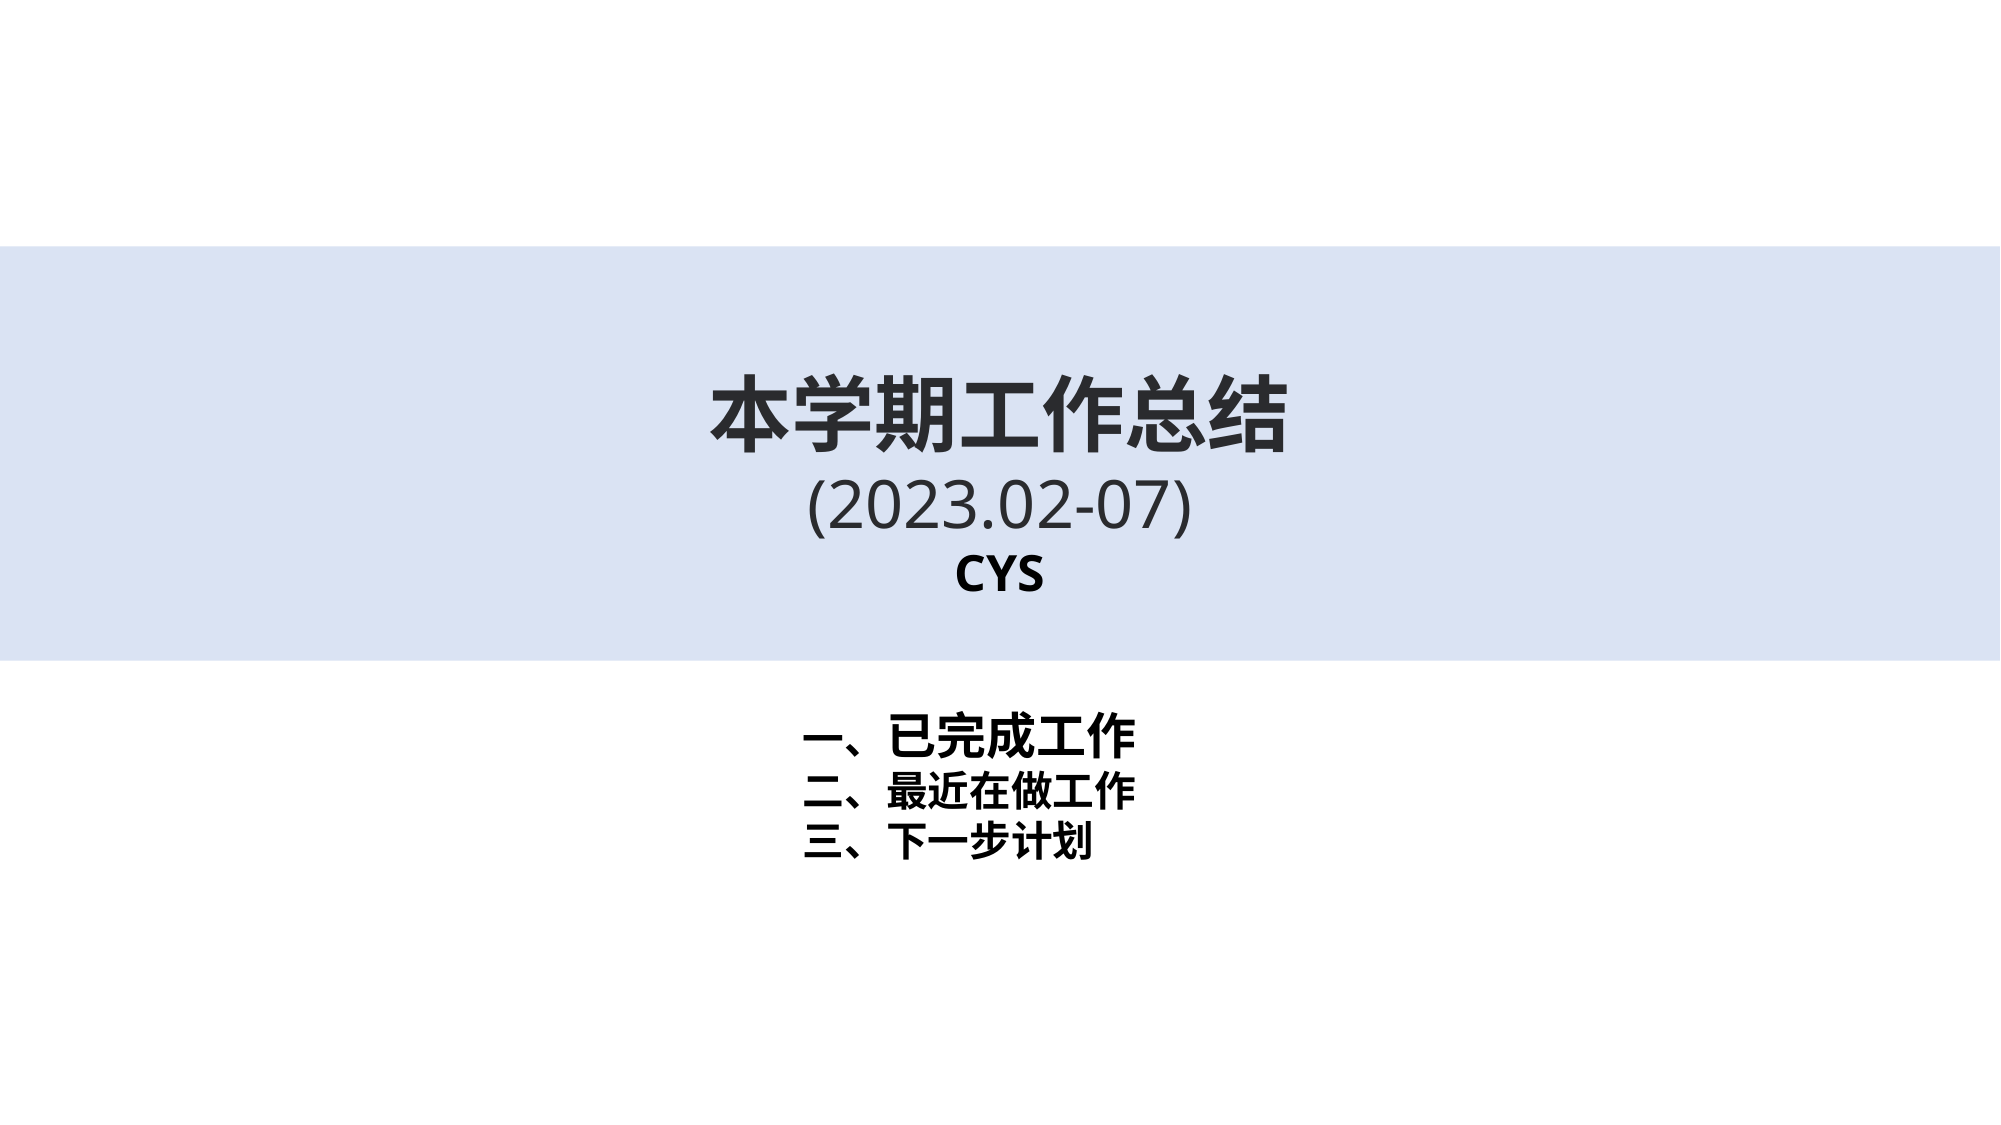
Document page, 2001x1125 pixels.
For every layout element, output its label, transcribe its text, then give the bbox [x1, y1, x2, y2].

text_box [0, 246, 2000, 661]
text_box 一、已完成工作 二、最近在做工作 三、下一步计划 [787, 697, 1307, 873]
